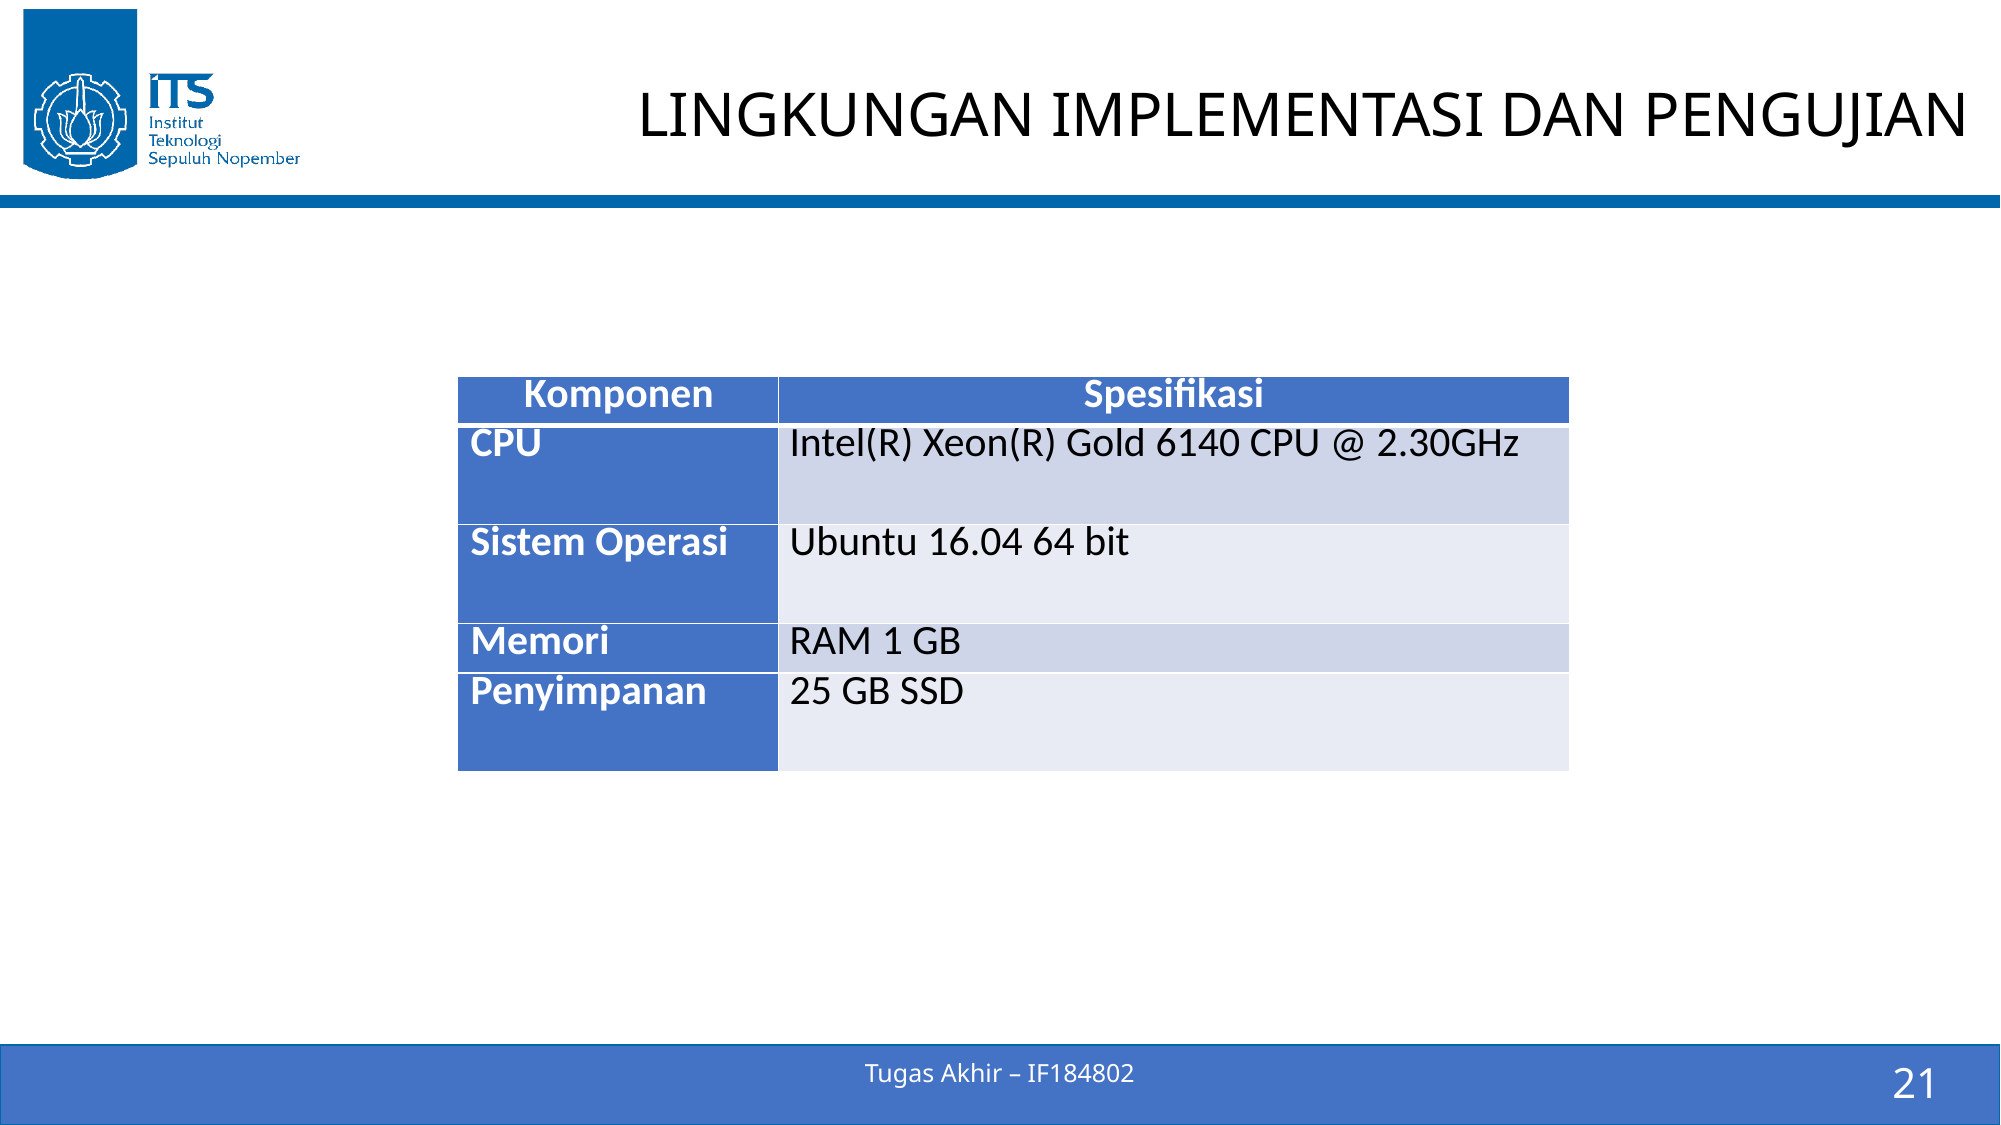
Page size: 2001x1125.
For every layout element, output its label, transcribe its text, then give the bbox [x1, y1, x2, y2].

table_cell Memori [458, 624, 778, 672]
table_header Komponen [458, 377, 778, 423]
table_cell Ubuntu 16.04 64 bit [779, 525, 1569, 623]
text_box [0, 1044, 2000, 1125]
title LINGKUNGAN IMPLEMENTASI DAN PENGUJIAN [308, 31, 1987, 158]
table_header Spesifikasi [779, 377, 1569, 423]
table_cell CPU [458, 428, 778, 524]
slide_number 21 [1505, 1055, 1956, 1116]
table_cell 25 GB SSD [779, 674, 1569, 771]
table_cell RAM 1 GB [779, 624, 1569, 672]
table_cell Penyimpanan [458, 674, 778, 771]
table_cell Intel(R) Xeon(R) Gold 6140 CPU @ 2.30GHz [779, 428, 1569, 524]
table_cell Sistem Operasi [458, 525, 778, 623]
footer Tugas Akhir – IF184802 [662, 1042, 1338, 1103]
picture [13, 0, 308, 189]
